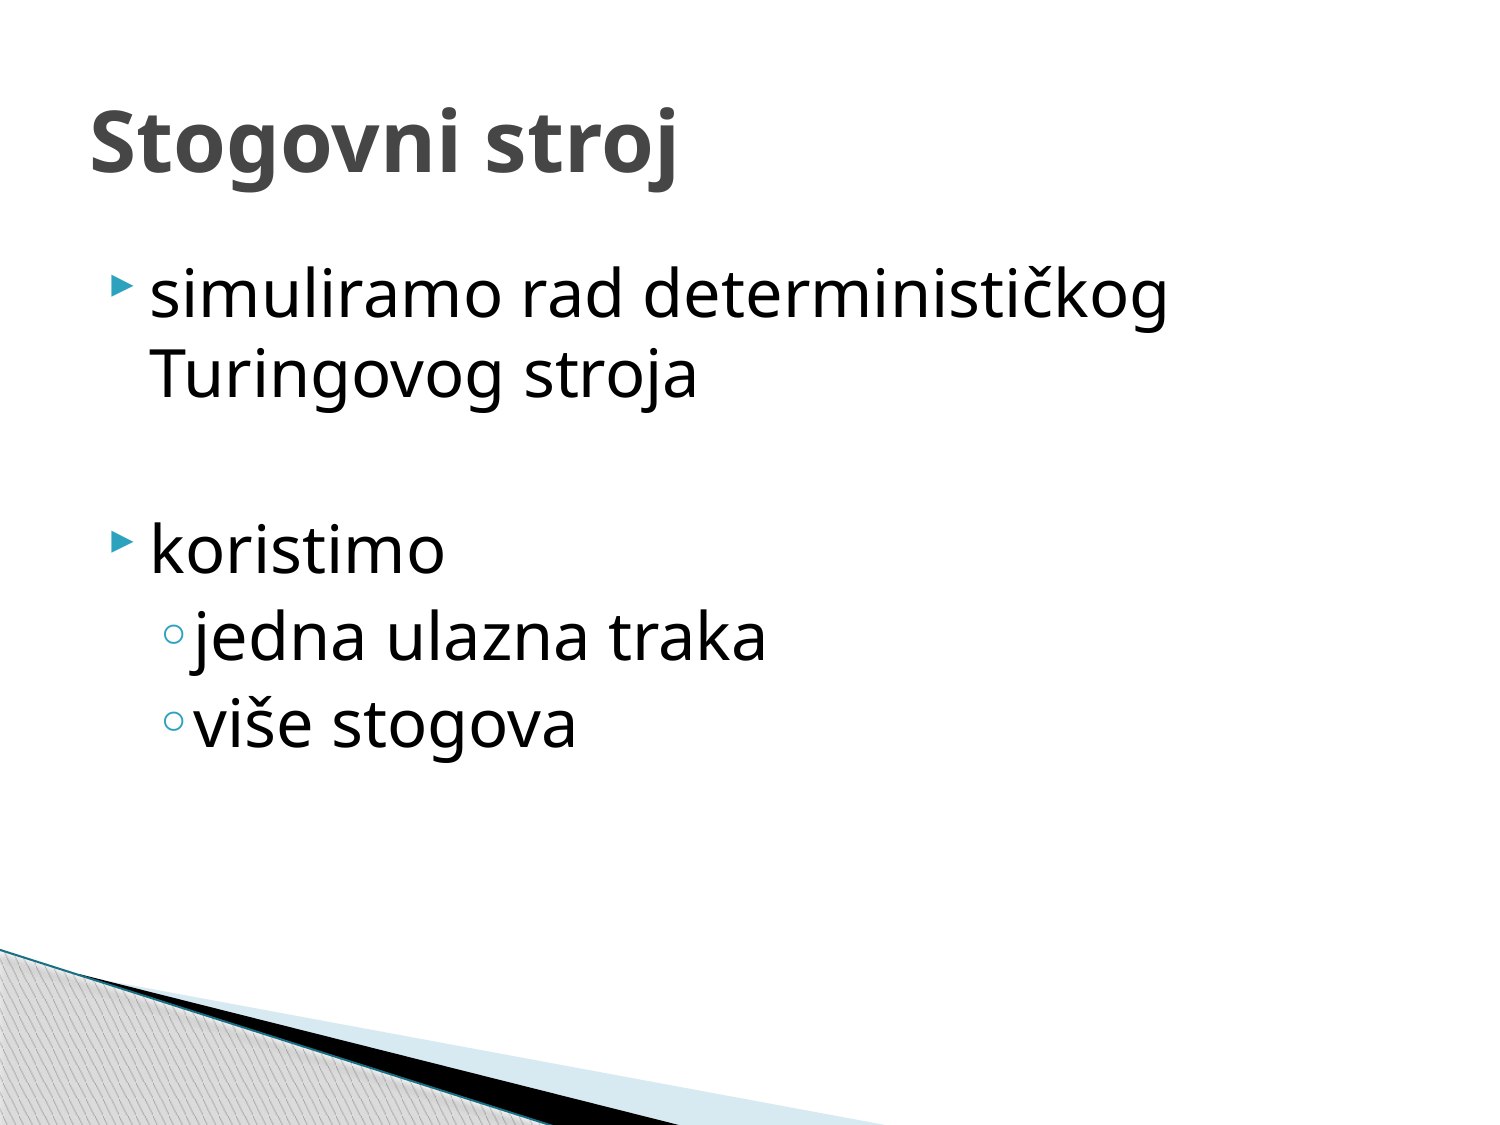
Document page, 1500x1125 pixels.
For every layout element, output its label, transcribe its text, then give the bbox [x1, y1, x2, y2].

title Stogovni stroj [75, 45, 1425, 233]
list simuliramo rad determinističkog Turingovog stroja koristimo jedna ulazna traka više stogova [75, 243, 1425, 986]
